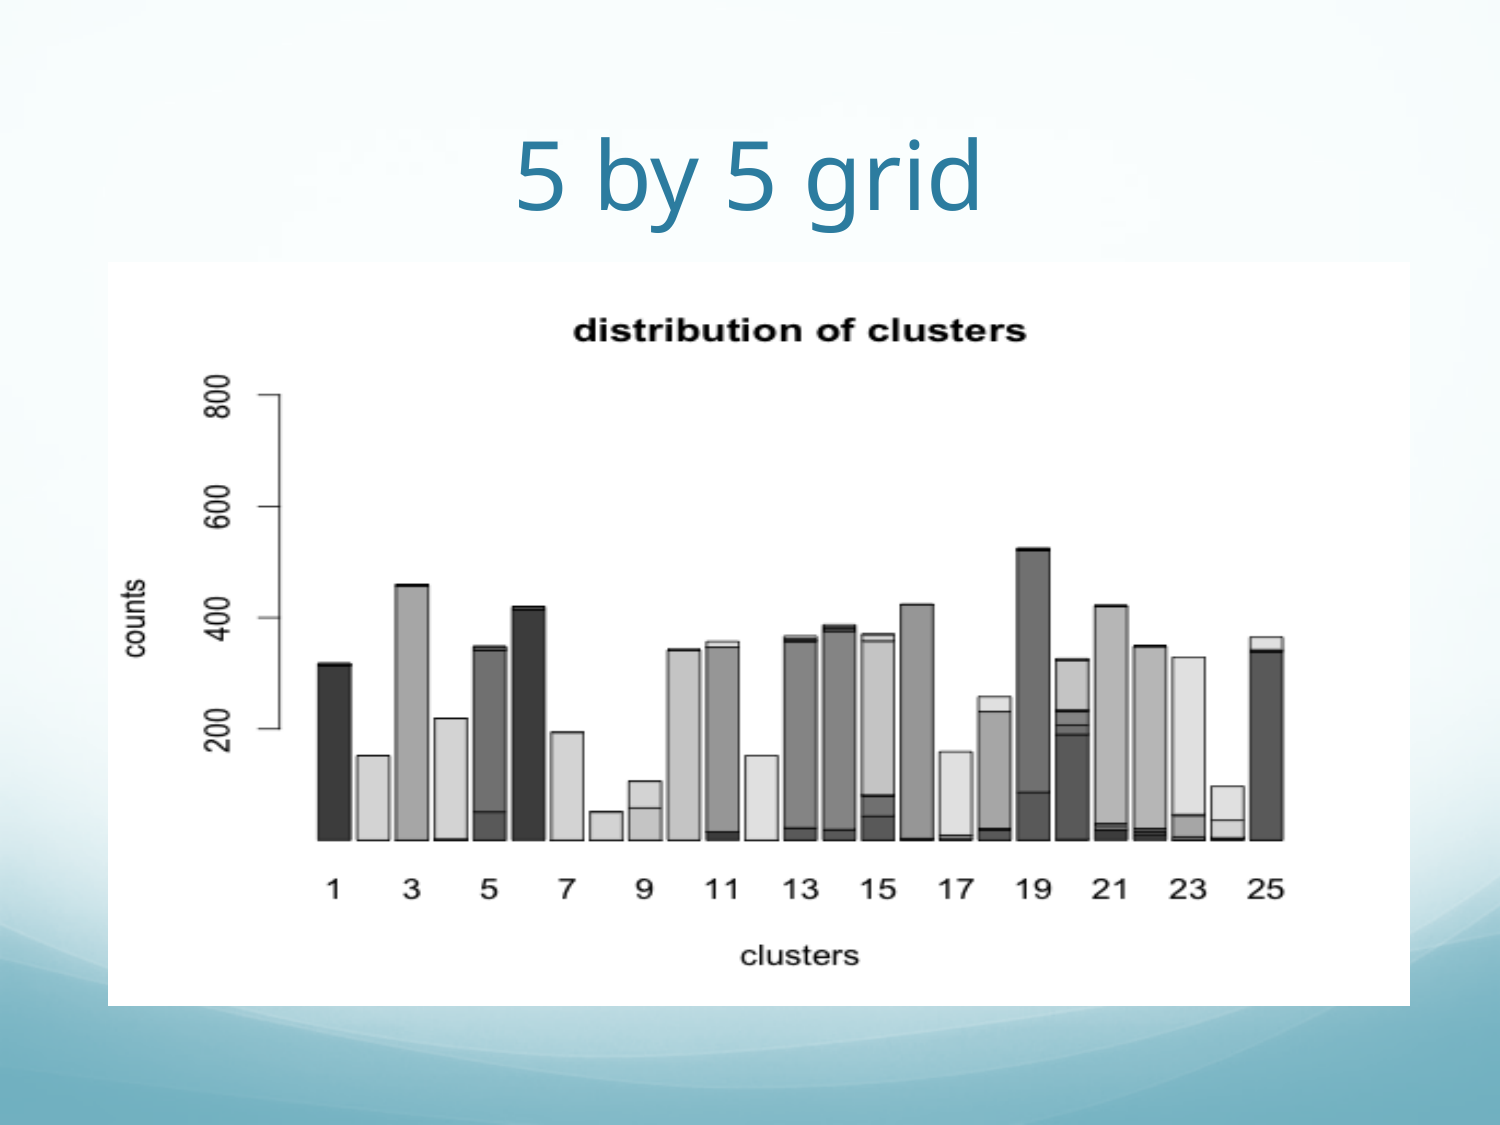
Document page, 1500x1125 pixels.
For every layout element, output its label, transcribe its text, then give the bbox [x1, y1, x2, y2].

picture [108, 261, 1410, 1006]
title 5 by 5 grid [90, 17, 1410, 237]
